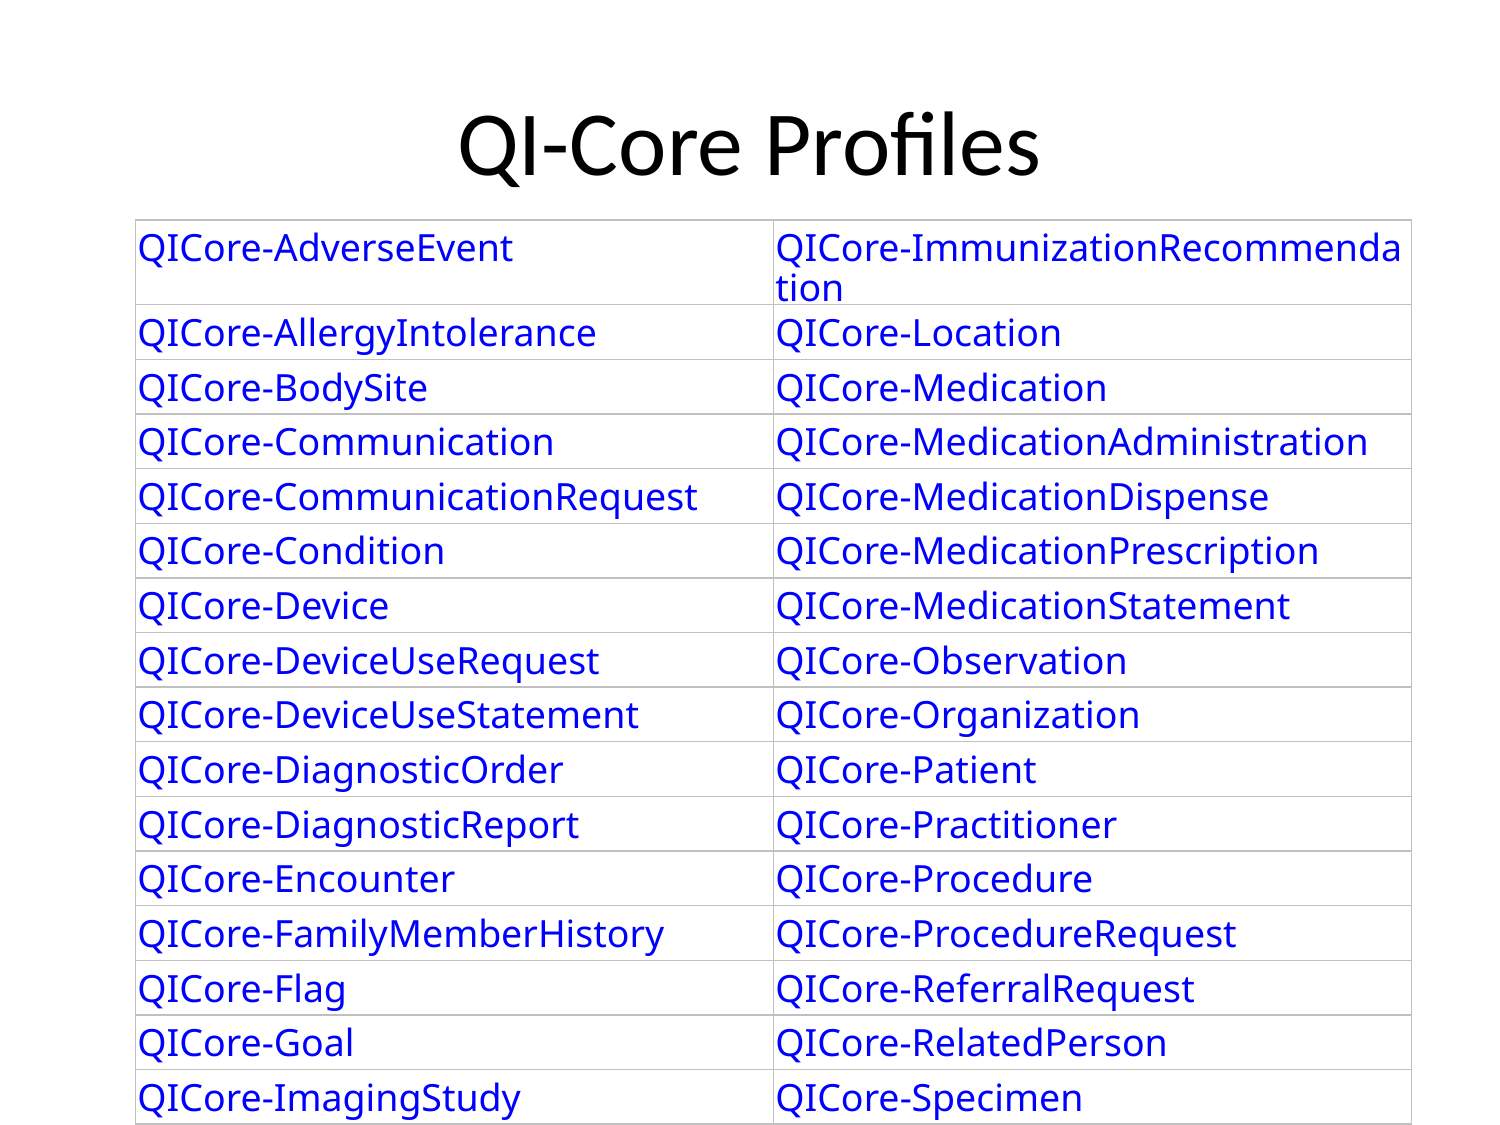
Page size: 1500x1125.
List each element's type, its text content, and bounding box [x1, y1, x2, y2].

table_cell QICore-Organization [774, 688, 1411, 741]
table_cell QICore-Medication [774, 360, 1411, 413]
table_cell QICore-MedicationStatement [774, 579, 1411, 632]
table_cell QICore-Specimen [774, 1070, 1411, 1123]
table_header QICore-ImmunizationRecommendation [774, 221, 1411, 304]
table_cell QICore-Condition [136, 524, 773, 577]
table_cell QICore-AllergyIntolerance [136, 305, 773, 359]
table_cell QICore-MedicationDispense [774, 469, 1411, 523]
table_cell QICore-Location [774, 305, 1411, 359]
table_cell QICore-DeviceUseStatement [136, 688, 773, 741]
table_cell QICore-DiagnosticReport [136, 797, 773, 850]
table_cell QICore-DeviceUseRequest [136, 633, 773, 686]
table_cell QICore-Encounter [136, 852, 773, 905]
table_cell QICore-Communication [136, 415, 773, 468]
table_cell QICore-ReferralRequest [774, 961, 1411, 1014]
table_header QICore-AdverseEvent [136, 221, 773, 304]
table_cell QICore-ProcedureRequest [774, 906, 1411, 960]
table_cell QICore-FamilyMemberHistory [136, 906, 773, 960]
title QI-Core Profiles [75, 45, 1425, 233]
table_cell QICore-Flag [136, 961, 773, 1014]
table_cell QICore-Procedure [774, 852, 1411, 905]
table_cell QICore-Observation [774, 633, 1411, 686]
table_cell QICore-RelatedPerson [774, 1016, 1411, 1069]
table_cell QICore-Practitioner [774, 797, 1411, 850]
table_cell QICore-Device [136, 579, 773, 632]
table_cell QICore-MedicationPrescription [774, 524, 1411, 577]
table_cell QICore-CommunicationRequest [136, 469, 773, 523]
table_cell QICore-ImagingStudy [136, 1070, 773, 1123]
table_cell QICore-Goal [136, 1016, 773, 1069]
table_cell QICore-DiagnosticOrder [136, 742, 773, 796]
table_cell QICore-Patient [774, 742, 1411, 796]
table_cell QICore-BodySite [136, 360, 773, 413]
table_cell QICore-MedicationAdministration [774, 415, 1411, 468]
